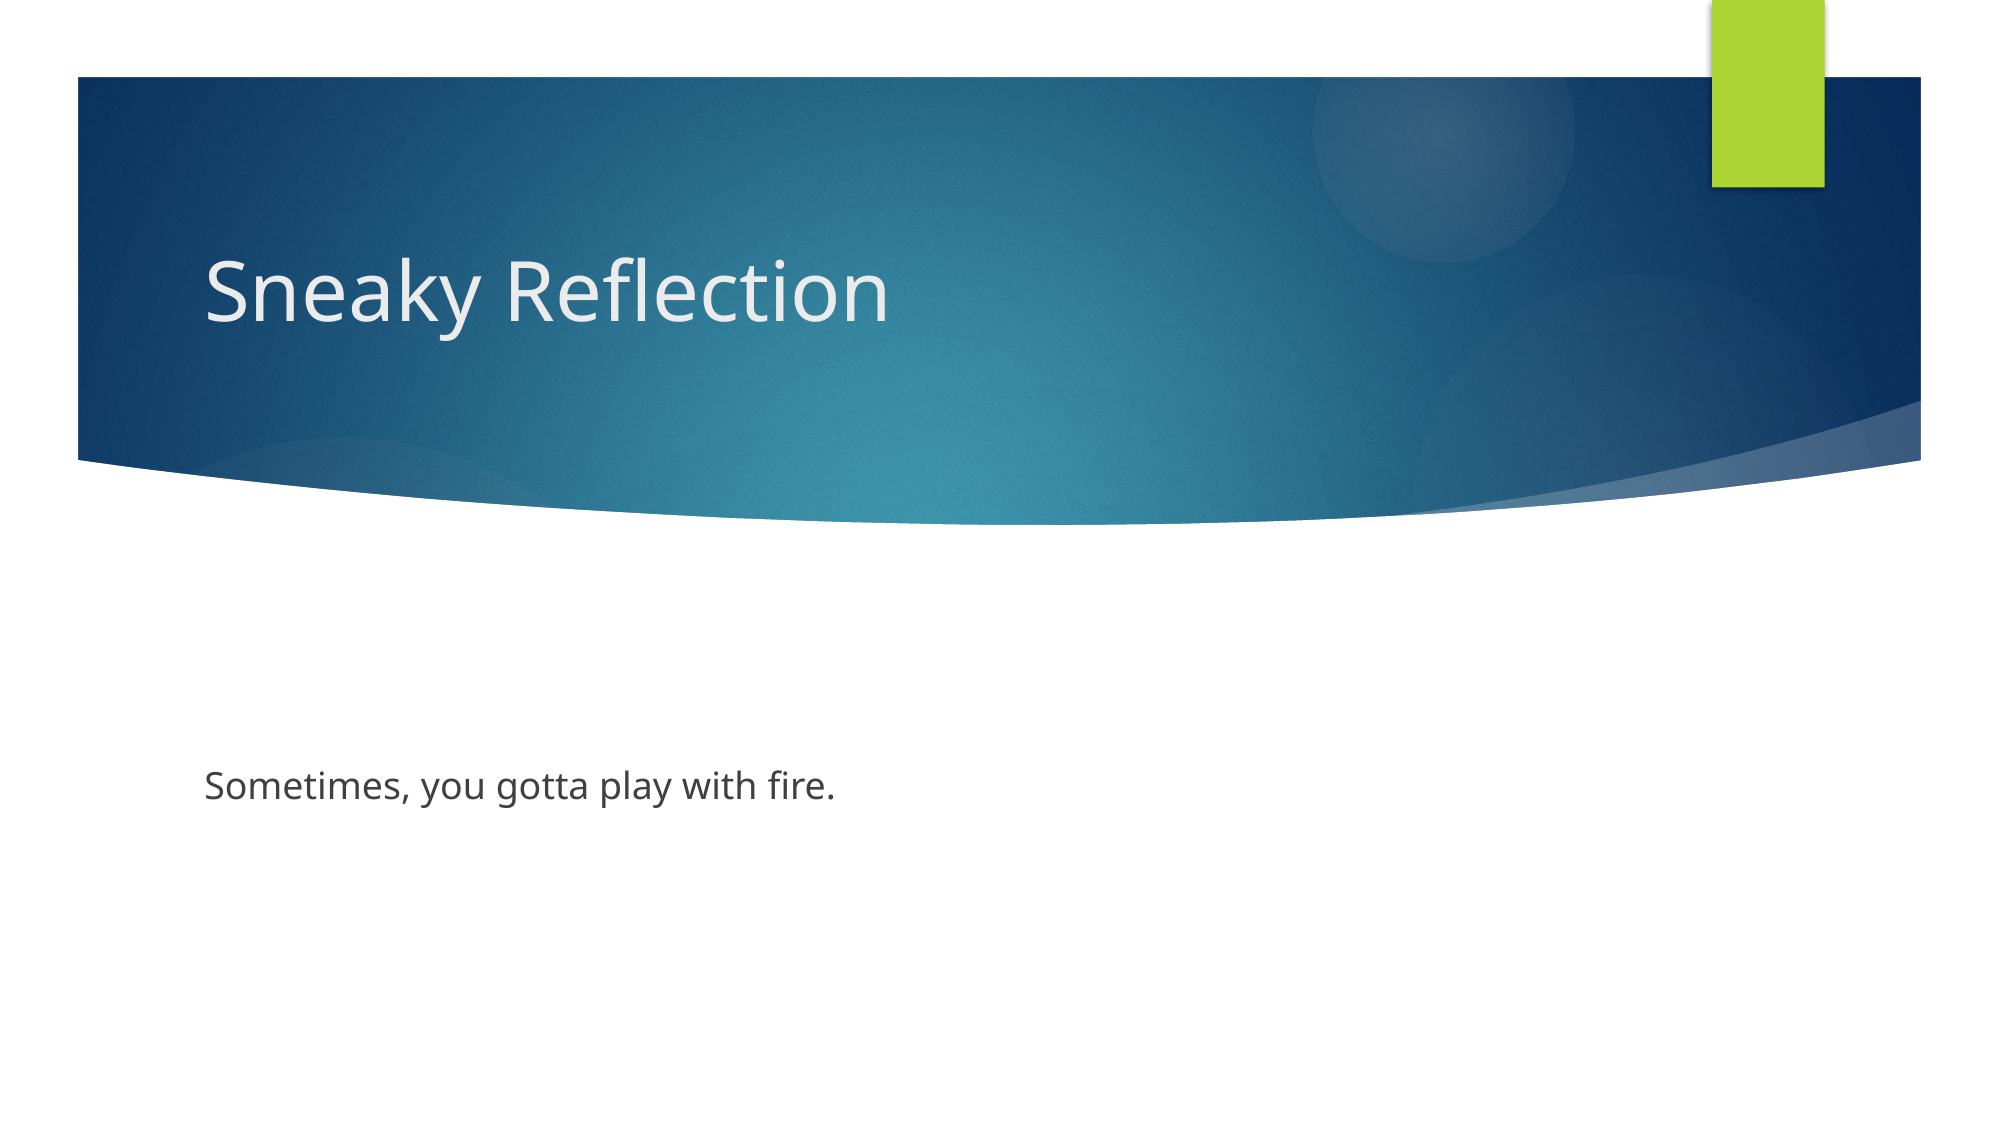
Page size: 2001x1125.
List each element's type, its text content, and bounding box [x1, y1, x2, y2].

list Sometimes, you gotta play with fire. [189, 581, 1638, 988]
title Sneaky Reflection [189, 174, 1638, 401]
